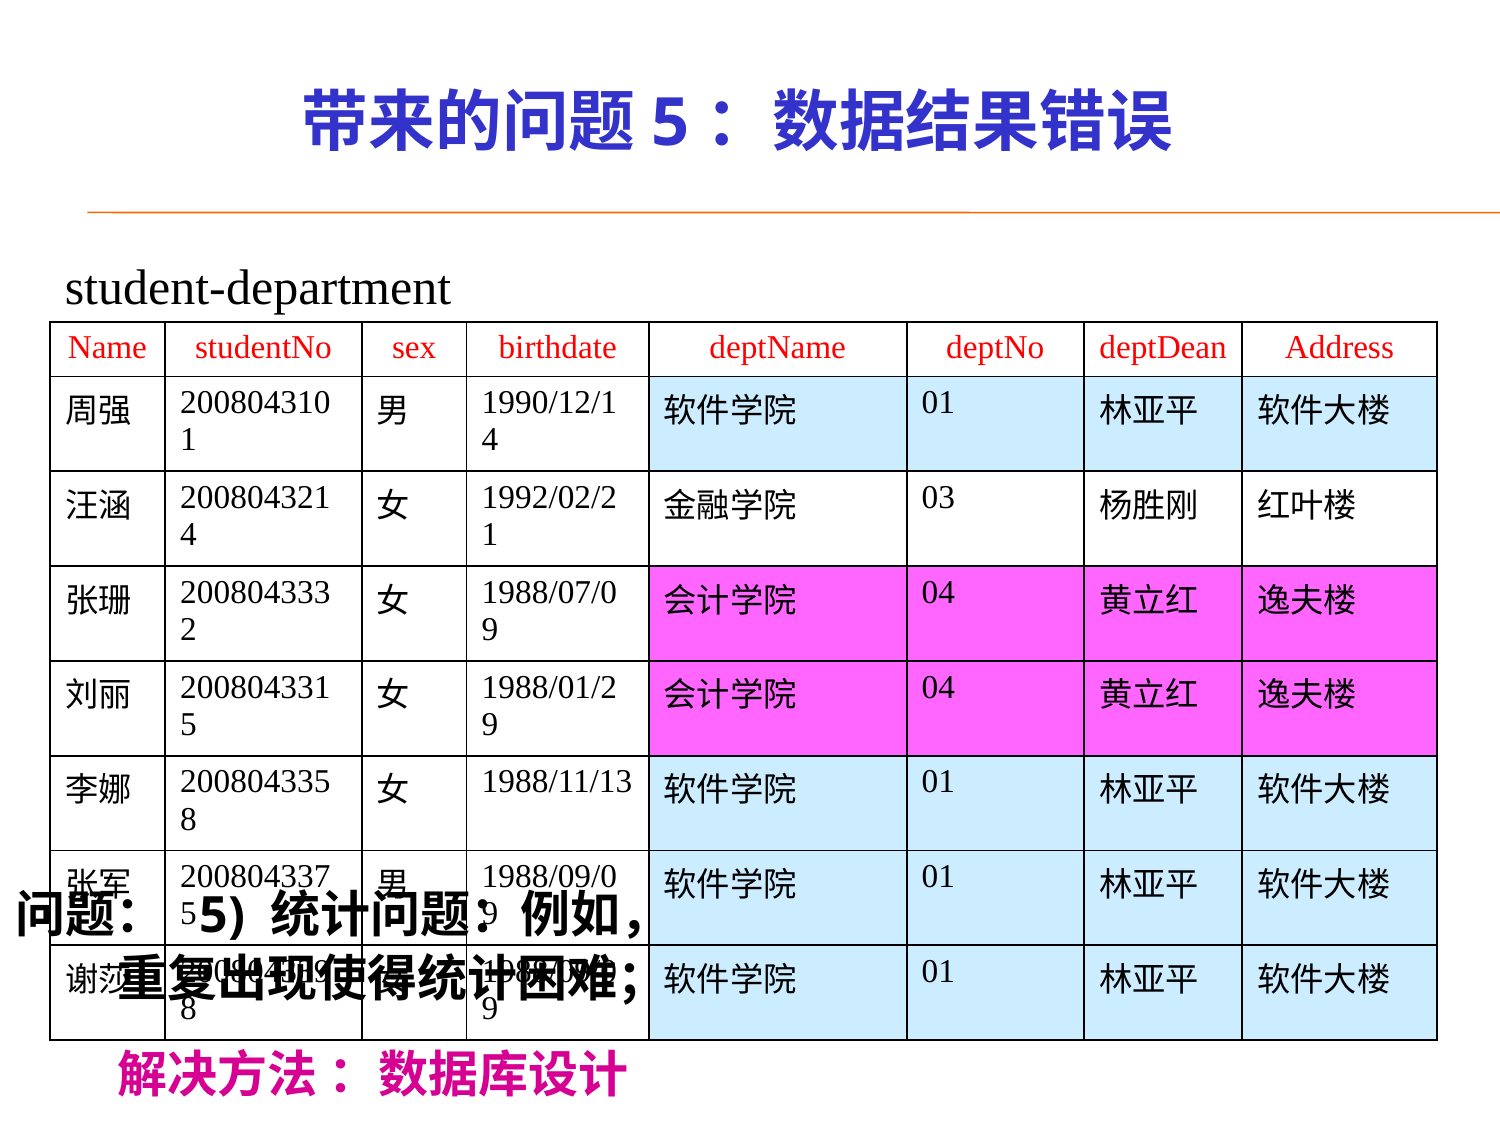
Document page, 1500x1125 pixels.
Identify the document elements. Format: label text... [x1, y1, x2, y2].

table_cell 1992/02/21 [467, 472, 648, 565]
table_cell 林亚平 [1085, 851, 1241, 944]
table_cell 黄立红 [1085, 567, 1241, 660]
table_header deptNo [908, 323, 1083, 376]
table_cell 01 [908, 946, 1083, 1039]
table_cell 女 [363, 567, 466, 660]
table_cell 软件学院 [650, 851, 906, 944]
table_cell 林亚平 [1085, 946, 1241, 1039]
table_cell 2008043214 [166, 472, 361, 565]
table_cell 杨胜刚 [1085, 472, 1241, 565]
table_cell 1988/11/13 [467, 757, 648, 850]
table_header deptName [650, 323, 906, 376]
table_cell 04 [908, 567, 1083, 660]
table_cell 2008043332 [166, 567, 361, 660]
table_cell 01 [908, 377, 1083, 470]
table_cell 女 [363, 757, 466, 850]
table_cell 李娜 [51, 757, 164, 850]
table_header studentNo [166, 323, 361, 376]
table_header sex [363, 323, 466, 376]
table_cell 2008043375 [166, 851, 361, 944]
table_cell 逸夫楼 [1243, 567, 1436, 660]
table_cell 女 [363, 662, 466, 755]
table_header Name [51, 323, 164, 376]
table_cell 软件大楼 [1243, 946, 1436, 1039]
table_cell 2008043358 [166, 757, 361, 850]
table_cell 1988/07/09 [467, 567, 648, 660]
table_cell 软件学院 [650, 757, 906, 850]
table_cell 软件大楼 [1243, 757, 1436, 850]
table_cell 01 [908, 851, 1083, 944]
table_header Address [1243, 323, 1436, 376]
table_cell 03 [908, 472, 1083, 565]
list 问题： 5) 统计问题：例如，统计有多少个学院时，由于信息 重复出现使得统计困难； 解决方法 ：数据库设计 [0, 881, 1460, 1102]
table_cell 1990/12/14 [467, 377, 648, 470]
text_box student-department [50, 246, 538, 321]
table_cell 会计学院 [650, 662, 906, 755]
table_cell 男 [363, 377, 466, 470]
table_cell 红叶楼 [1243, 472, 1436, 565]
table_cell 女 [363, 472, 466, 565]
table_cell 汪涵 [51, 472, 164, 565]
table_cell 金融学院 [650, 472, 906, 565]
table_cell 软件学院 [650, 377, 906, 470]
table_cell 软件学院 [650, 946, 906, 1039]
table_header deptDean [1085, 323, 1241, 376]
table_cell 1988/09/09 [467, 851, 648, 944]
table_header birthdate [467, 323, 648, 376]
table_cell 04 [908, 662, 1083, 755]
table_cell 01 [908, 757, 1083, 850]
table_cell 软件大楼 [1243, 851, 1436, 944]
table_cell 逸夫楼 [1243, 662, 1436, 755]
table_cell 林亚平 [1085, 377, 1241, 470]
table_cell 女 [363, 946, 466, 1039]
table_cell 男 [363, 851, 466, 944]
table_cell 软件大楼 [1243, 377, 1436, 470]
title 带来的问题5：数据结果错误 [74, 24, 1401, 213]
table_cell 周强 [51, 377, 164, 470]
table_cell 黄立红 [1085, 662, 1241, 755]
table_cell 会计学院 [650, 567, 906, 660]
table_cell 1988/01/29 [467, 662, 648, 755]
table_cell 谢莎 [51, 946, 164, 1039]
table_cell 张军 [51, 851, 164, 944]
table_cell 2008043101 [166, 377, 361, 470]
table_cell 张珊 [51, 567, 164, 660]
table_cell 1988/09/09 [467, 946, 648, 1039]
table_cell 刘丽 [51, 662, 164, 755]
table_cell 林亚平 [1085, 757, 1241, 850]
table_cell 2008043315 [166, 662, 361, 755]
table_cell 2008043398 [166, 946, 361, 1039]
